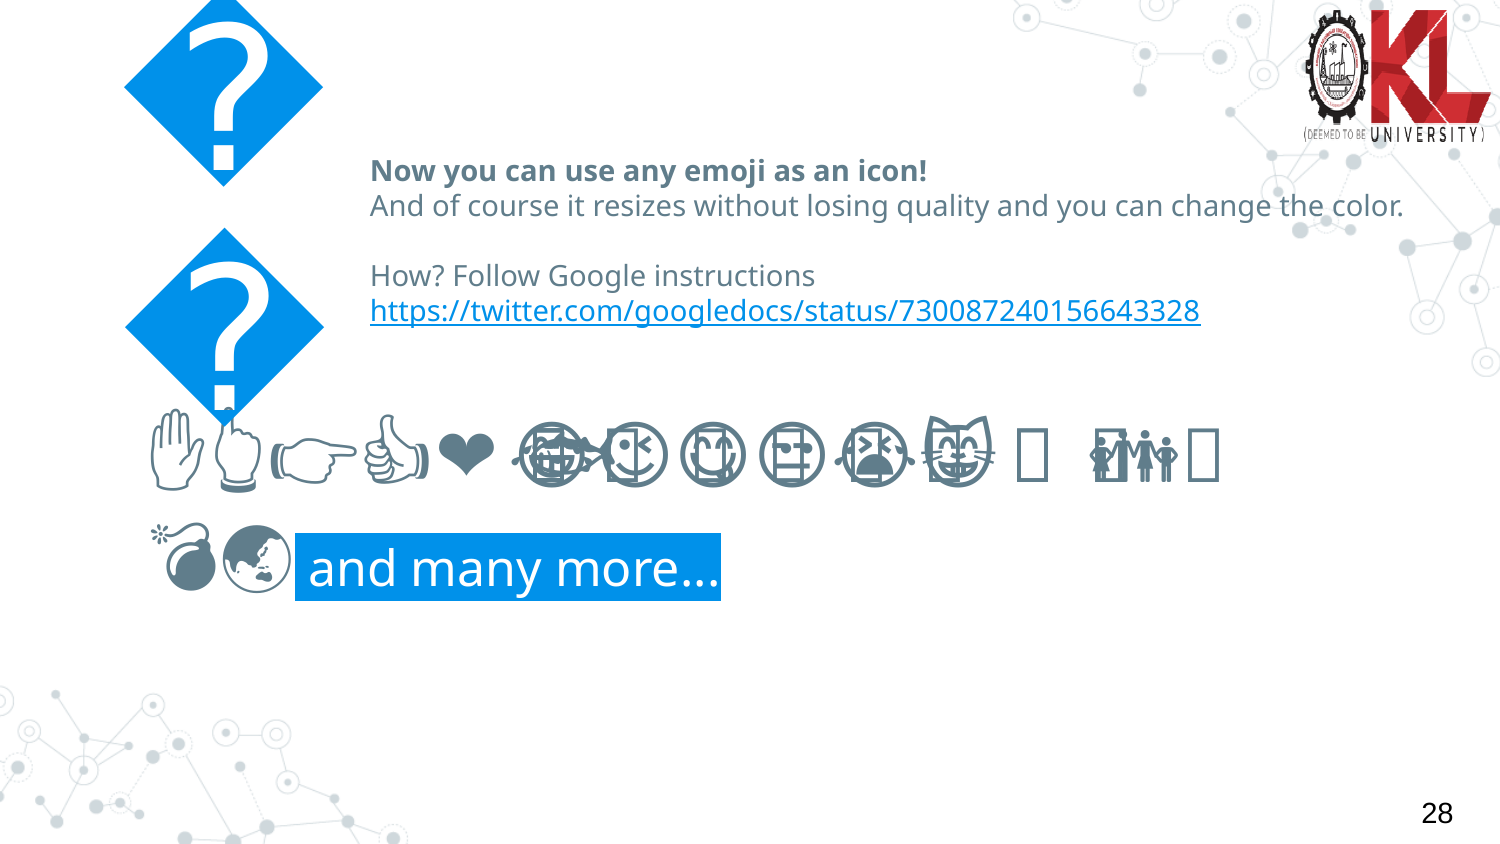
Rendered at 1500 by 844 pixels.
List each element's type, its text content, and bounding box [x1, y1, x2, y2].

picture [0, 0, 1500, 844]
text_box ✋👆👉👍👤👦👧👨👩👪💃🏃💑❤😂😉😋😒😭👶😸🐟🍒🍔💣📌📖🔨🎃🎈🎨🏈🏰🌏🔌🔑 and many more... [132, 379, 1335, 696]
text_box 😉 [106, 130, 343, 290]
text_box Now you can use any emoji as an icon! And of course it resizes without losing quality and you can change the color. How? Follow Google instructions https://twitter.com/googledocs/status/730087240156643328 [354, 137, 1451, 308]
slide_number 28 [1378, 779, 1469, 844]
